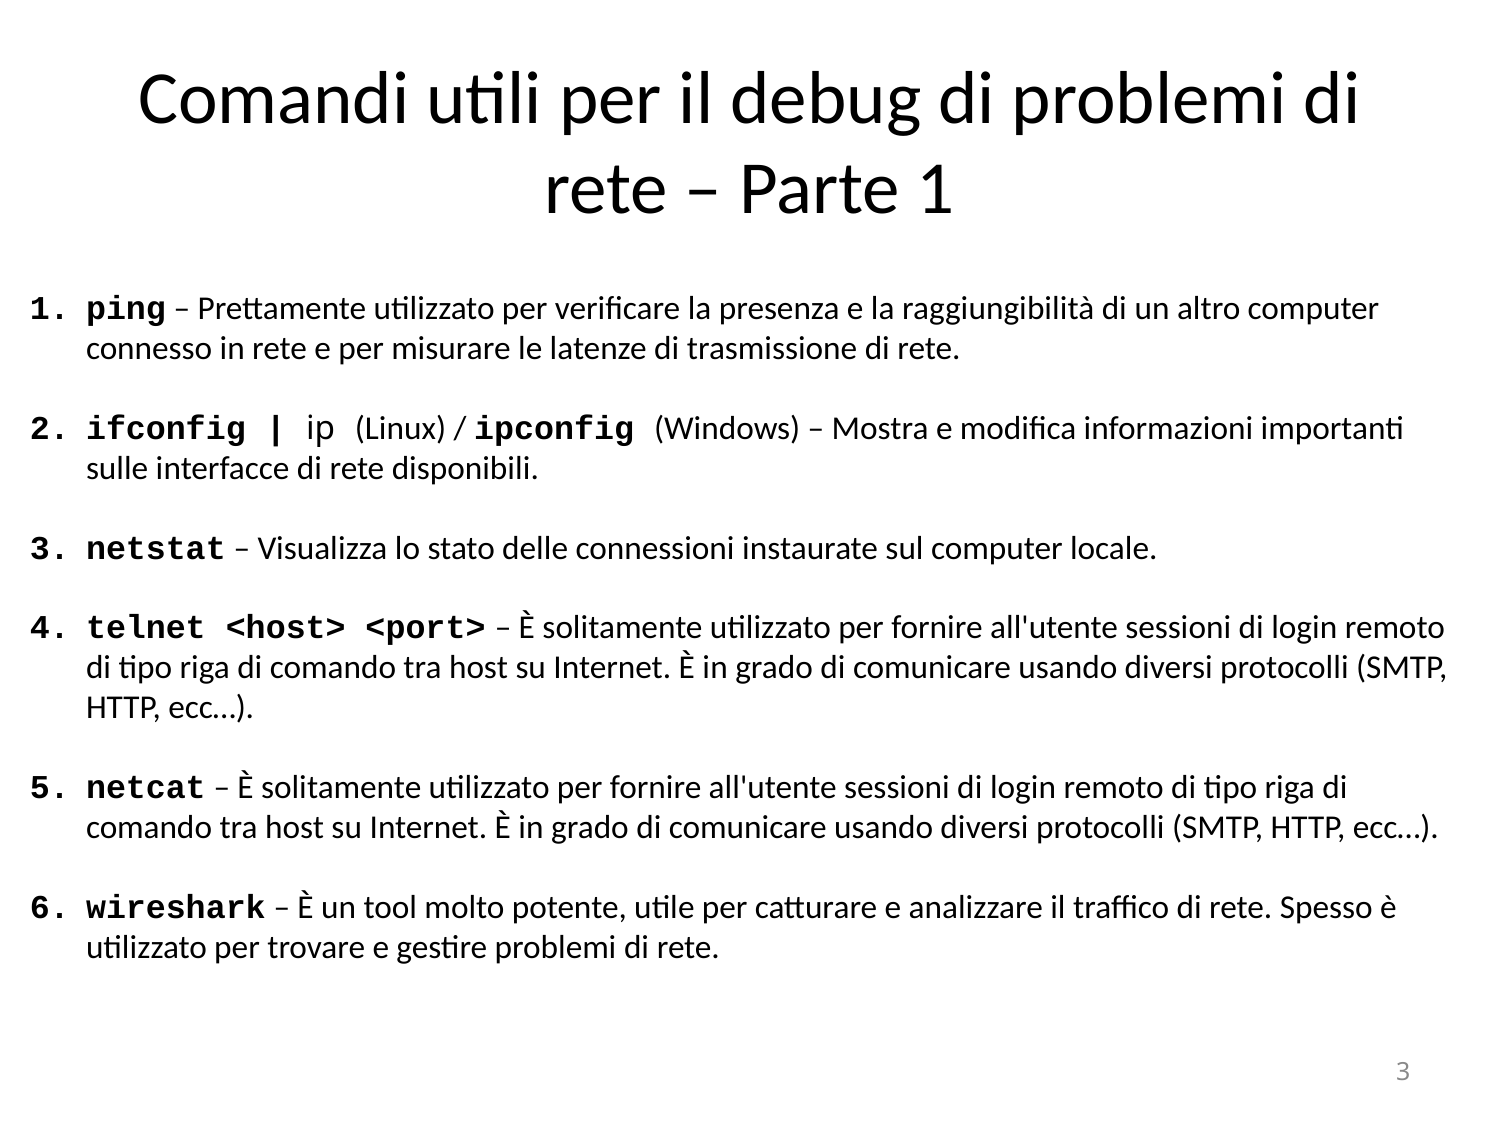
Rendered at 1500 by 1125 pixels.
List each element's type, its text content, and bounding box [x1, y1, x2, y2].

text_box ‹#› [1074, 1042, 1425, 1103]
text_box ping – Prettamente utilizzato per verificare la presenza e la raggiungibilità di un altro computer connesso in rete e per misurare le latenze di trasmissione di rete. ifconfig | ip (Linux) / ipconfig (Windows) – Mostra e modifica informazioni importanti sulle interfacce di rete disponibili. netstat – Visualizza lo stato delle connessioni instaurate sul computer locale. telnet <host> <port> – È solitamente utilizzato per fornire all'utente sessioni di login remoto di tipo riga di comando tra host su Internet. È in grado di comunicare usando diversi protocolli (SMTP, HTTP, ecc…). netcat – È solitamente utilizzato per fornire all'utente sessioni di login remoto di tipo riga di comando tra host su Internet. È in grado di comunicare usando diversi protocolli (SMTP, HTTP, ecc…). wireshark – È un tool molto potente, utile per catturare e analizzare il traffico di rete. Spesso è utilizzato per trovare e gestire problemi di rete. [14, 278, 1486, 973]
text_box Comandi utili per il debug di problemi di rete – Parte 1 [74, 45, 1425, 233]
